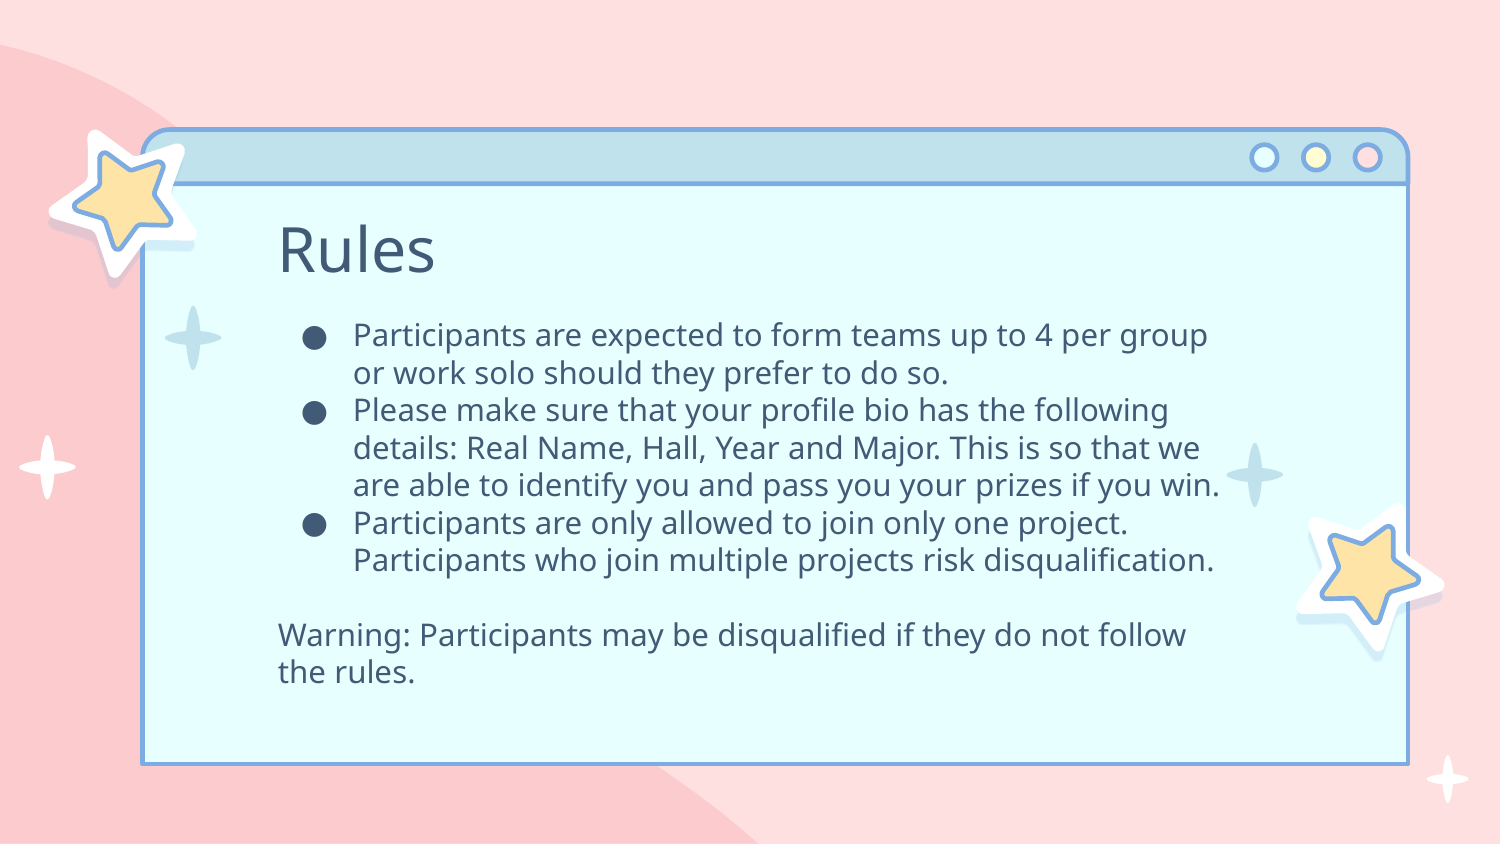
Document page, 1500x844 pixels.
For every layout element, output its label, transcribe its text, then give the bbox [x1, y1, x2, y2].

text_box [1271, 473, 1470, 667]
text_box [23, 99, 223, 294]
title Rules [262, 194, 1238, 301]
text_box [1226, 442, 1278, 508]
text_box [164, 305, 222, 371]
list Participants are expected to form teams up to 4 per group or work solo should they prefer to do so. Please make sure that your profile bio has the following details: Real Name, Hall, Year and Major. This is so that we are able to identify you and pass you your prizes if you win. Participants are only allowed to join only one project. Participants who join multiple projects risk disqualification. Warning: Participants may be disqualified if they do not follow the rules. [262, 301, 1238, 650]
